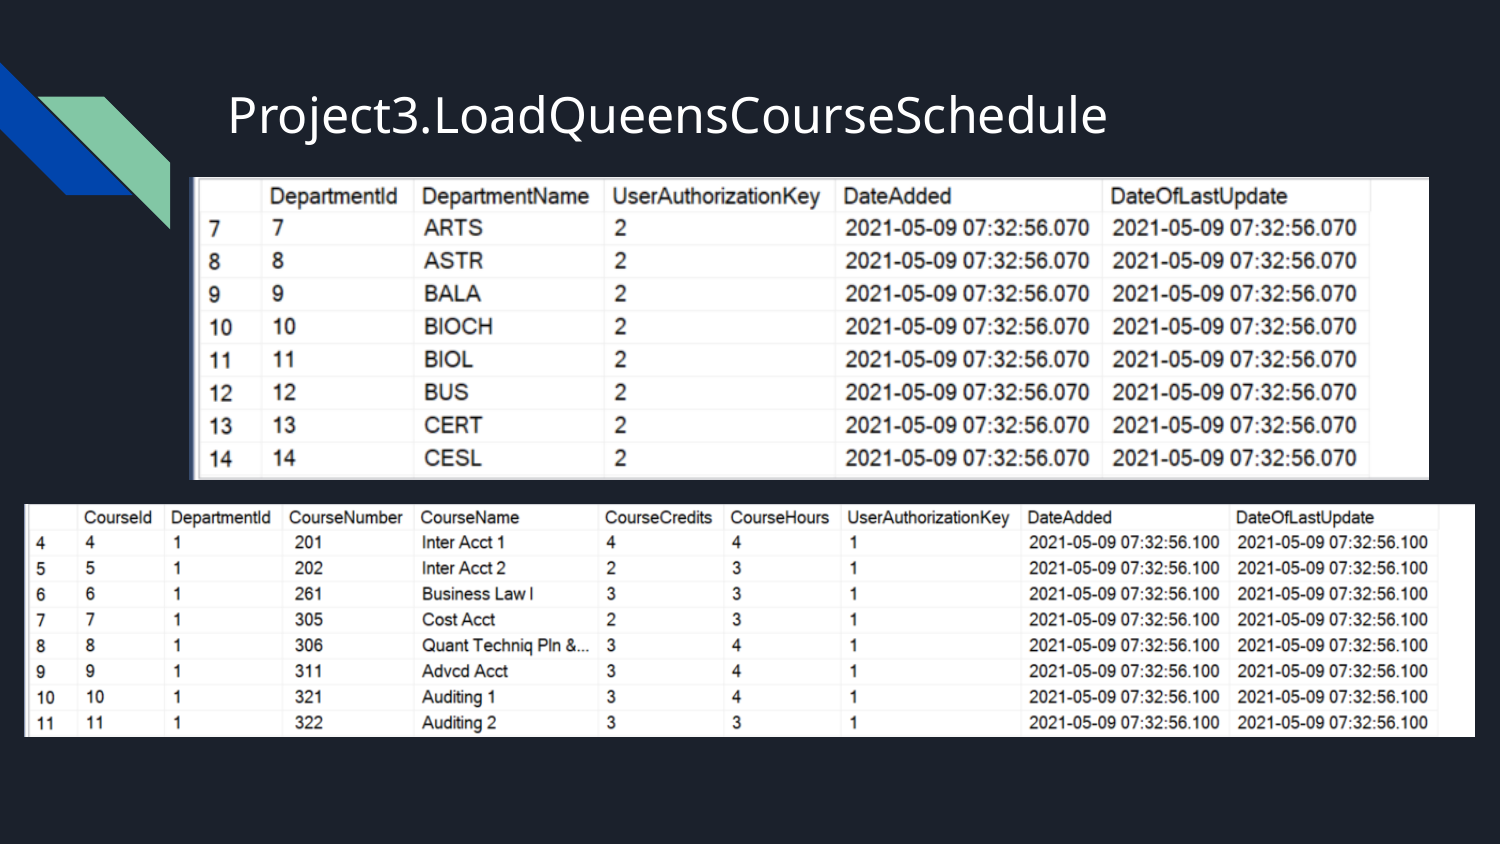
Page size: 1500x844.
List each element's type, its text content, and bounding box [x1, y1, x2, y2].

picture [189, 177, 1429, 480]
picture [24, 504, 1476, 737]
title Project3.LoadQueensCourseSchedule [212, 64, 1368, 175]
